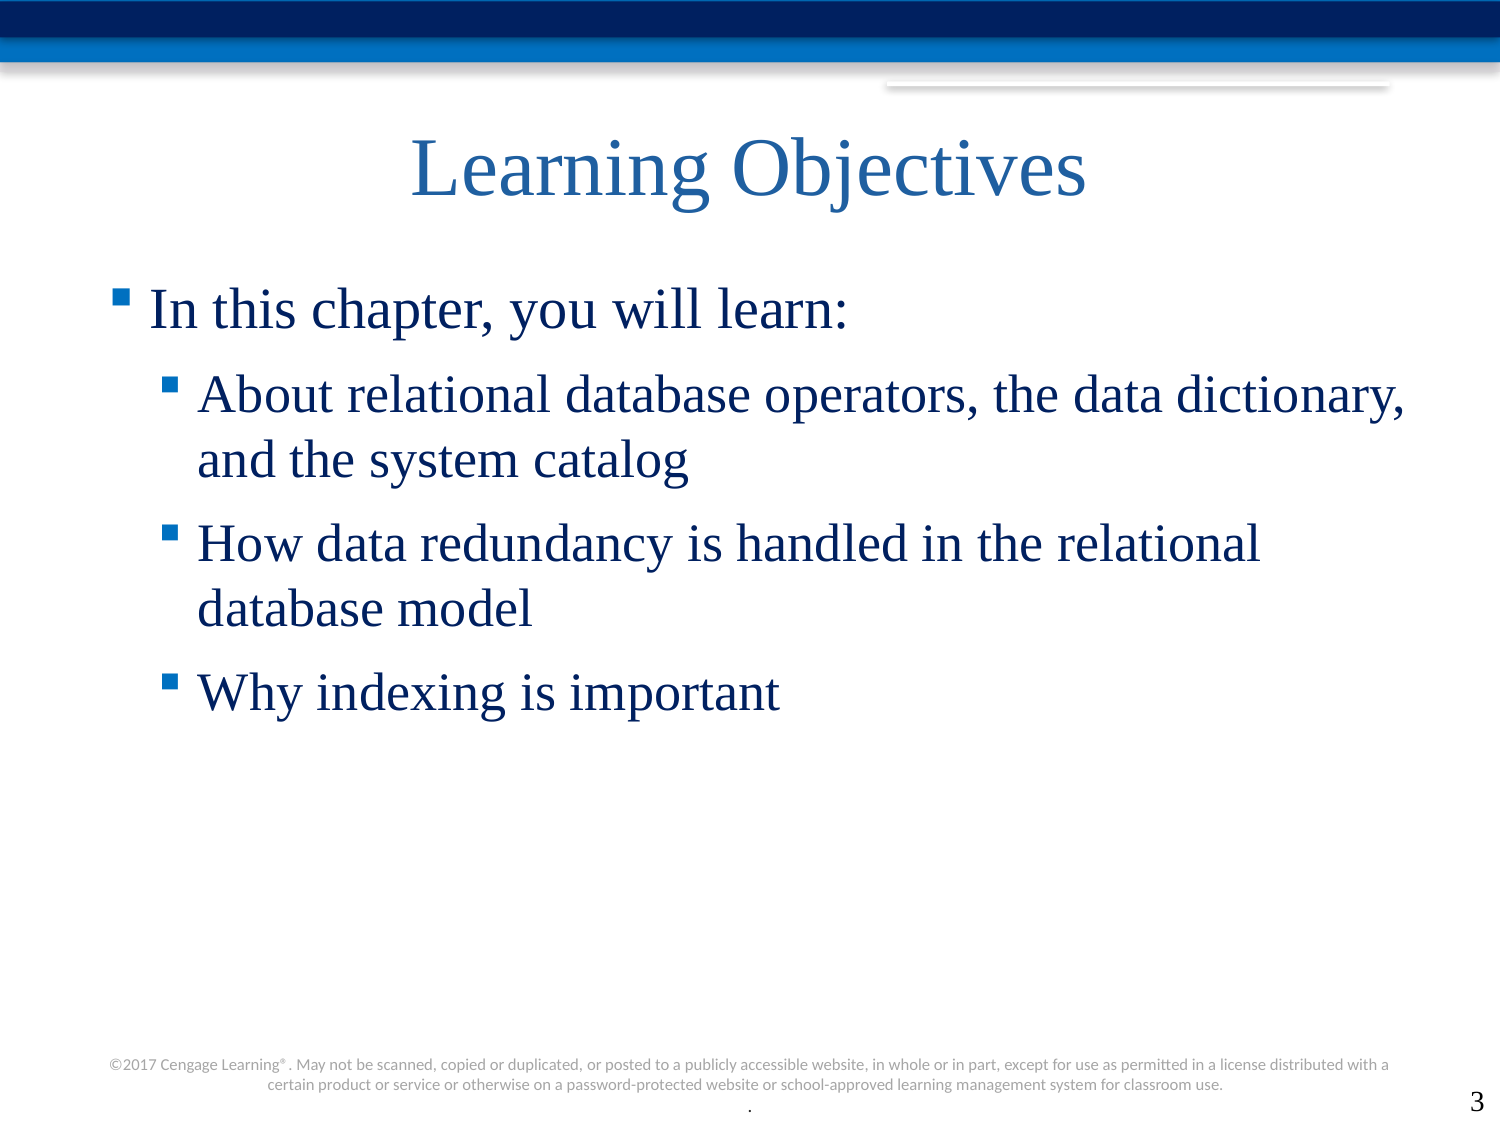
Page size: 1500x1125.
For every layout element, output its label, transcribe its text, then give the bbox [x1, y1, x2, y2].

slide_number 3 [1425, 1074, 1500, 1125]
list In this chapter, you will learn: About relational database operators, the data dictionary, and the system catalog How data redundancy is handled in the relational database model Why indexing is important [75, 262, 1425, 1066]
title Learning Objectives [75, 75, 1425, 250]
